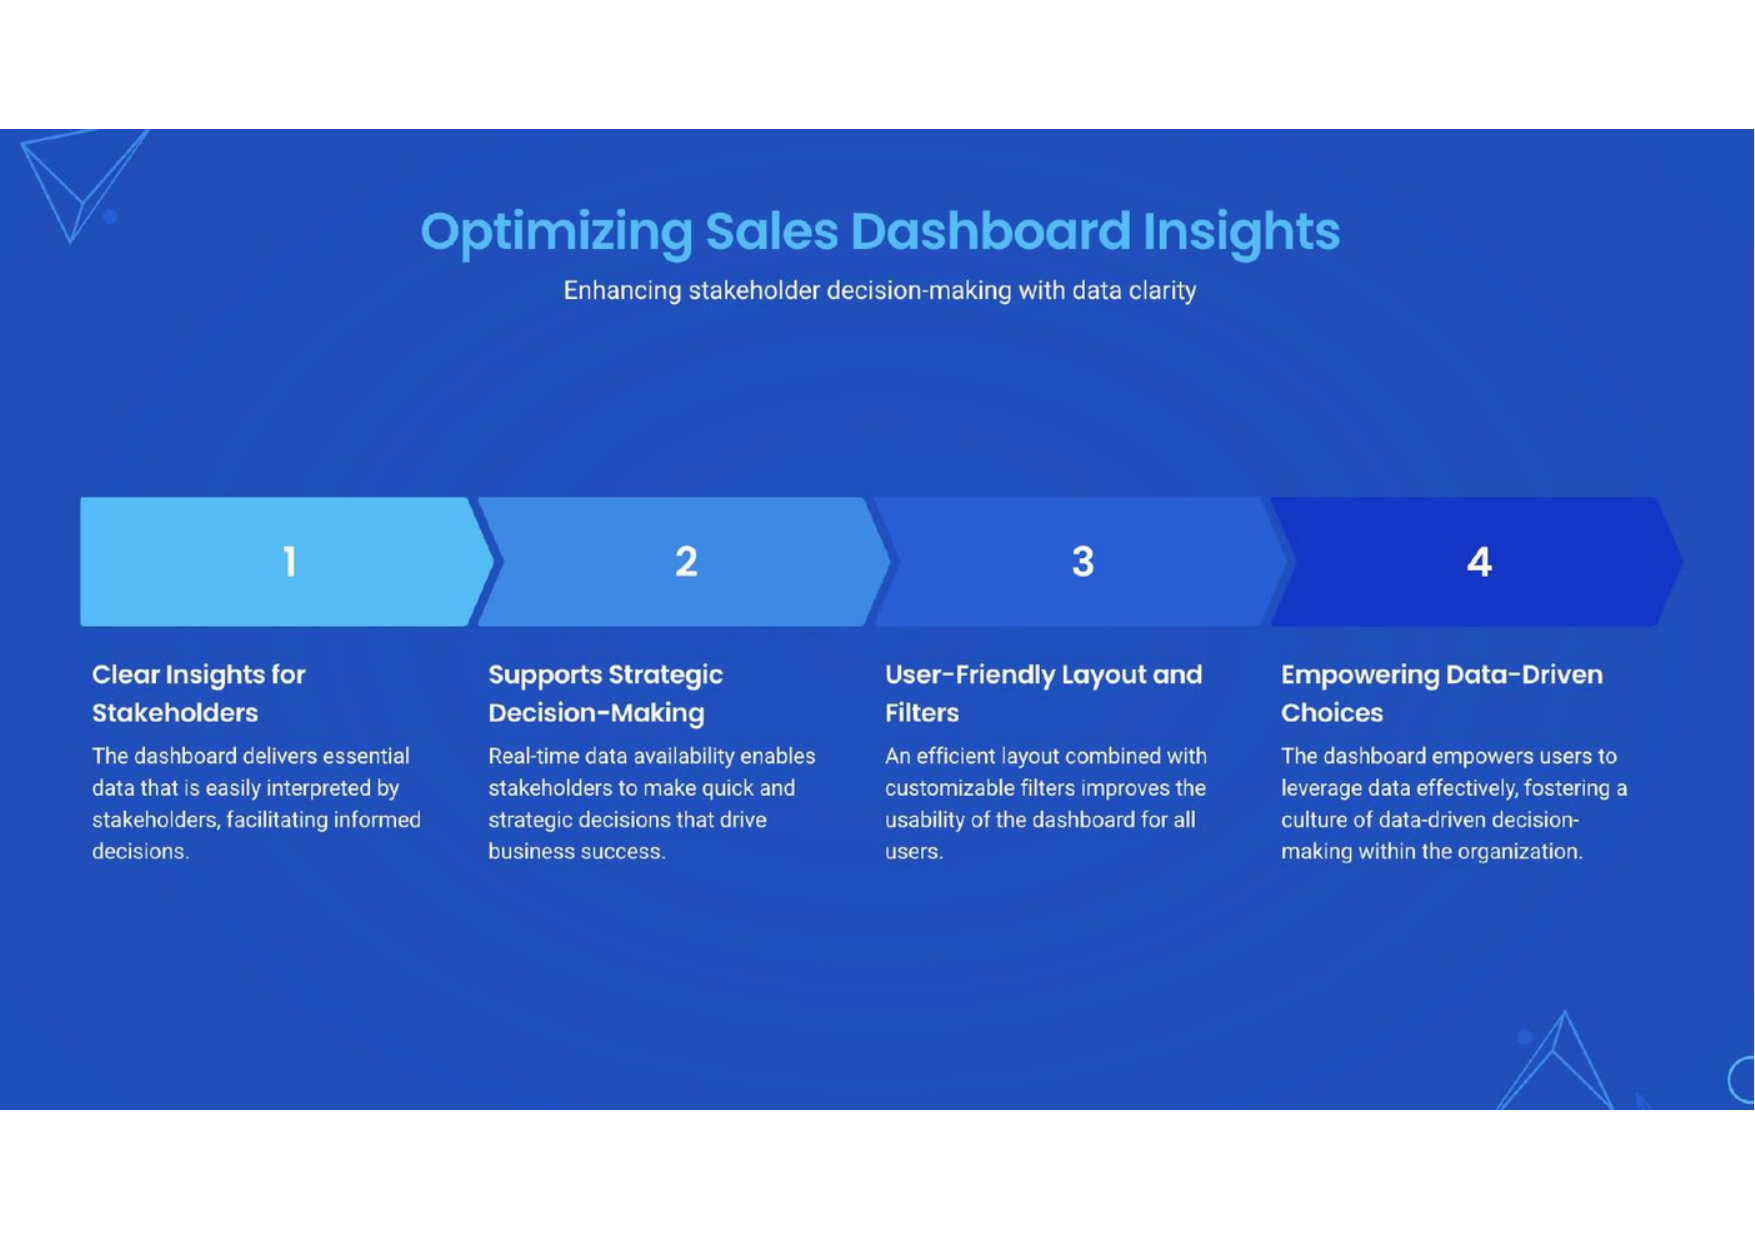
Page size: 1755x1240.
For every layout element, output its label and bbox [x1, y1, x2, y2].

text_box [0, 129, 1755, 1110]
